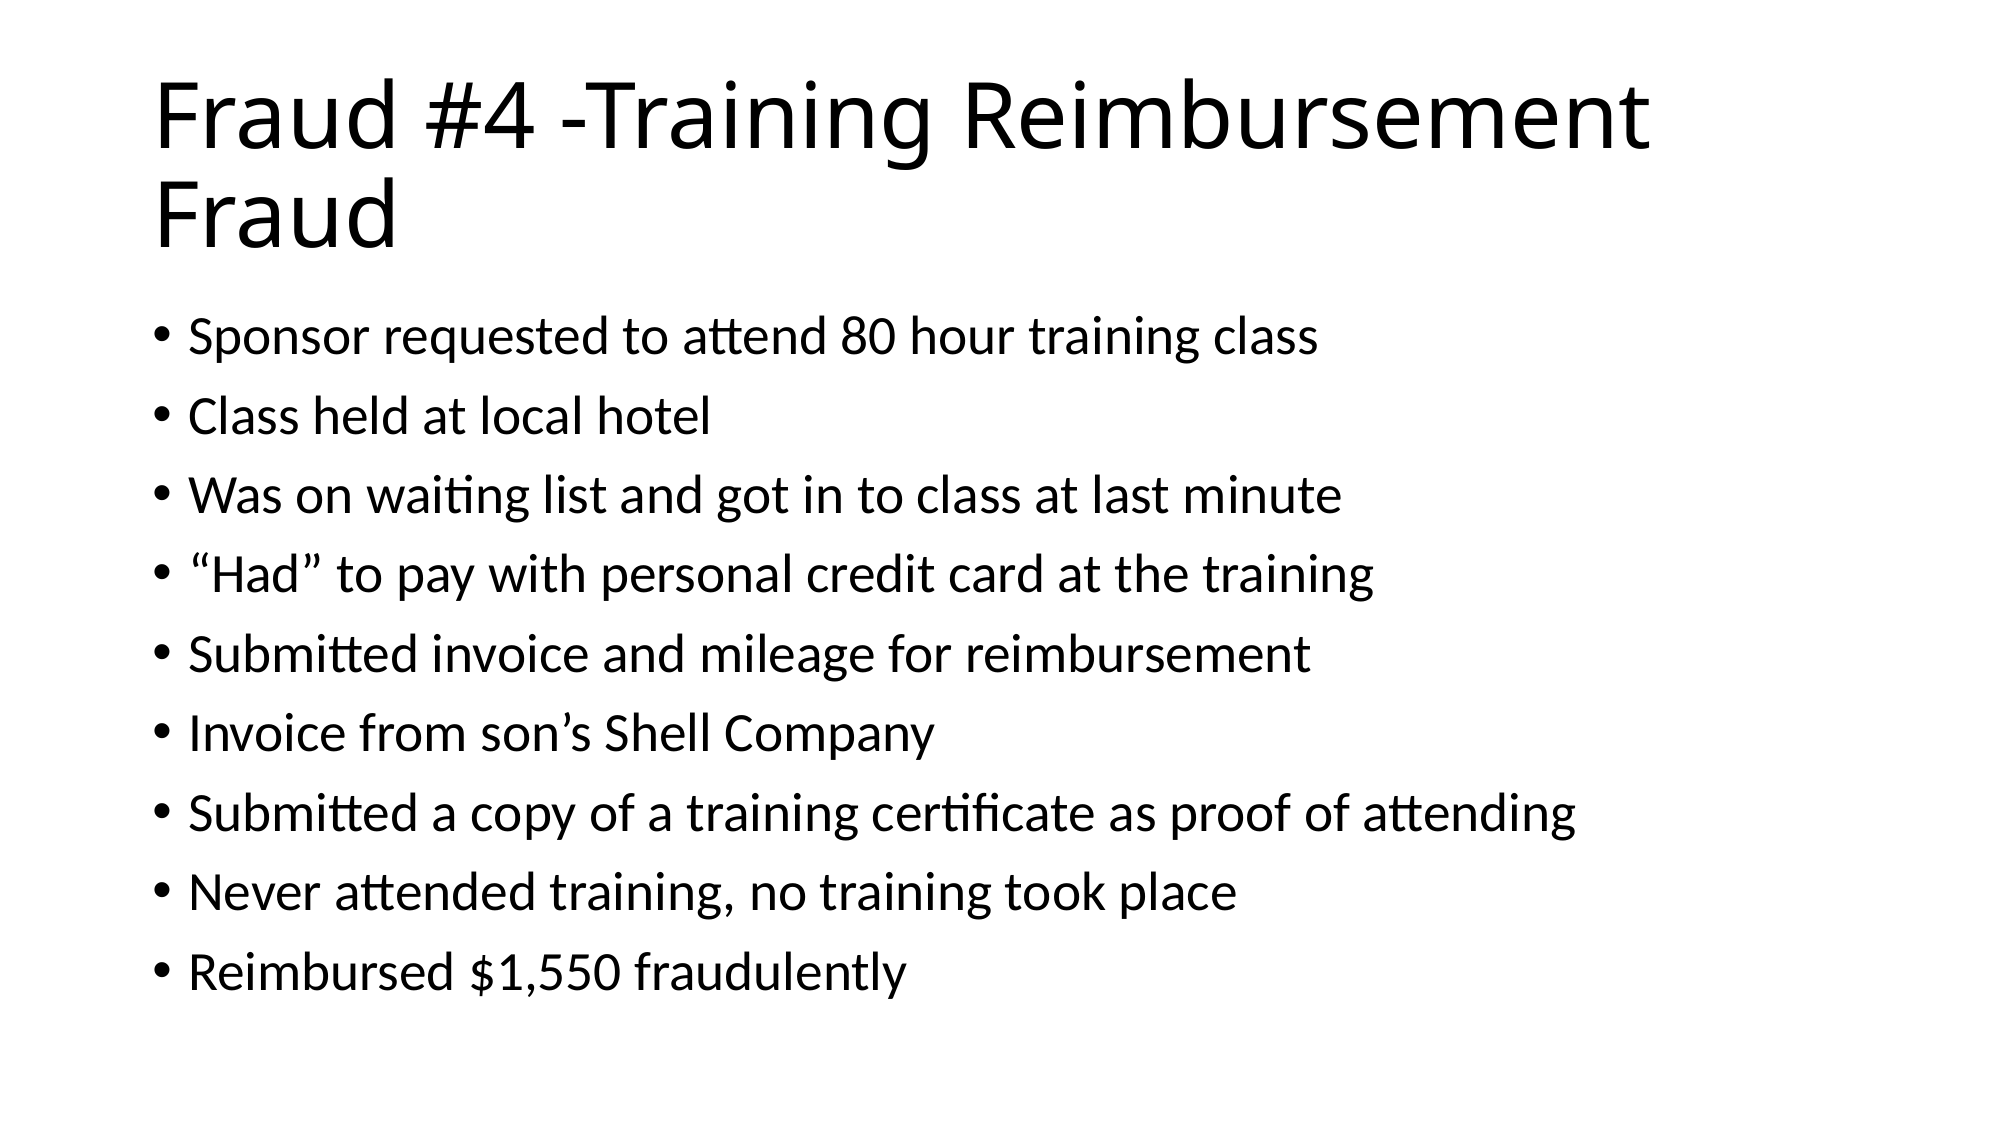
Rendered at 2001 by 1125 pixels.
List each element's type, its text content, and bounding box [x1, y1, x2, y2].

list Sponsor requested to attend 80 hour training class Class held at local hotel Was on waiting list and got in to class at last minute “Had” to pay with personal credit card at the training Submitted invoice and mileage for reimbursement Invoice from son’s Shell Company Submitted a copy of a training certificate as proof of attending Never attended training, no training took place Reimbursed $1,550 fraudulently [137, 299, 1719, 1014]
title Fraud #4 -Training Reimbursement Fraud [137, 59, 1863, 278]
